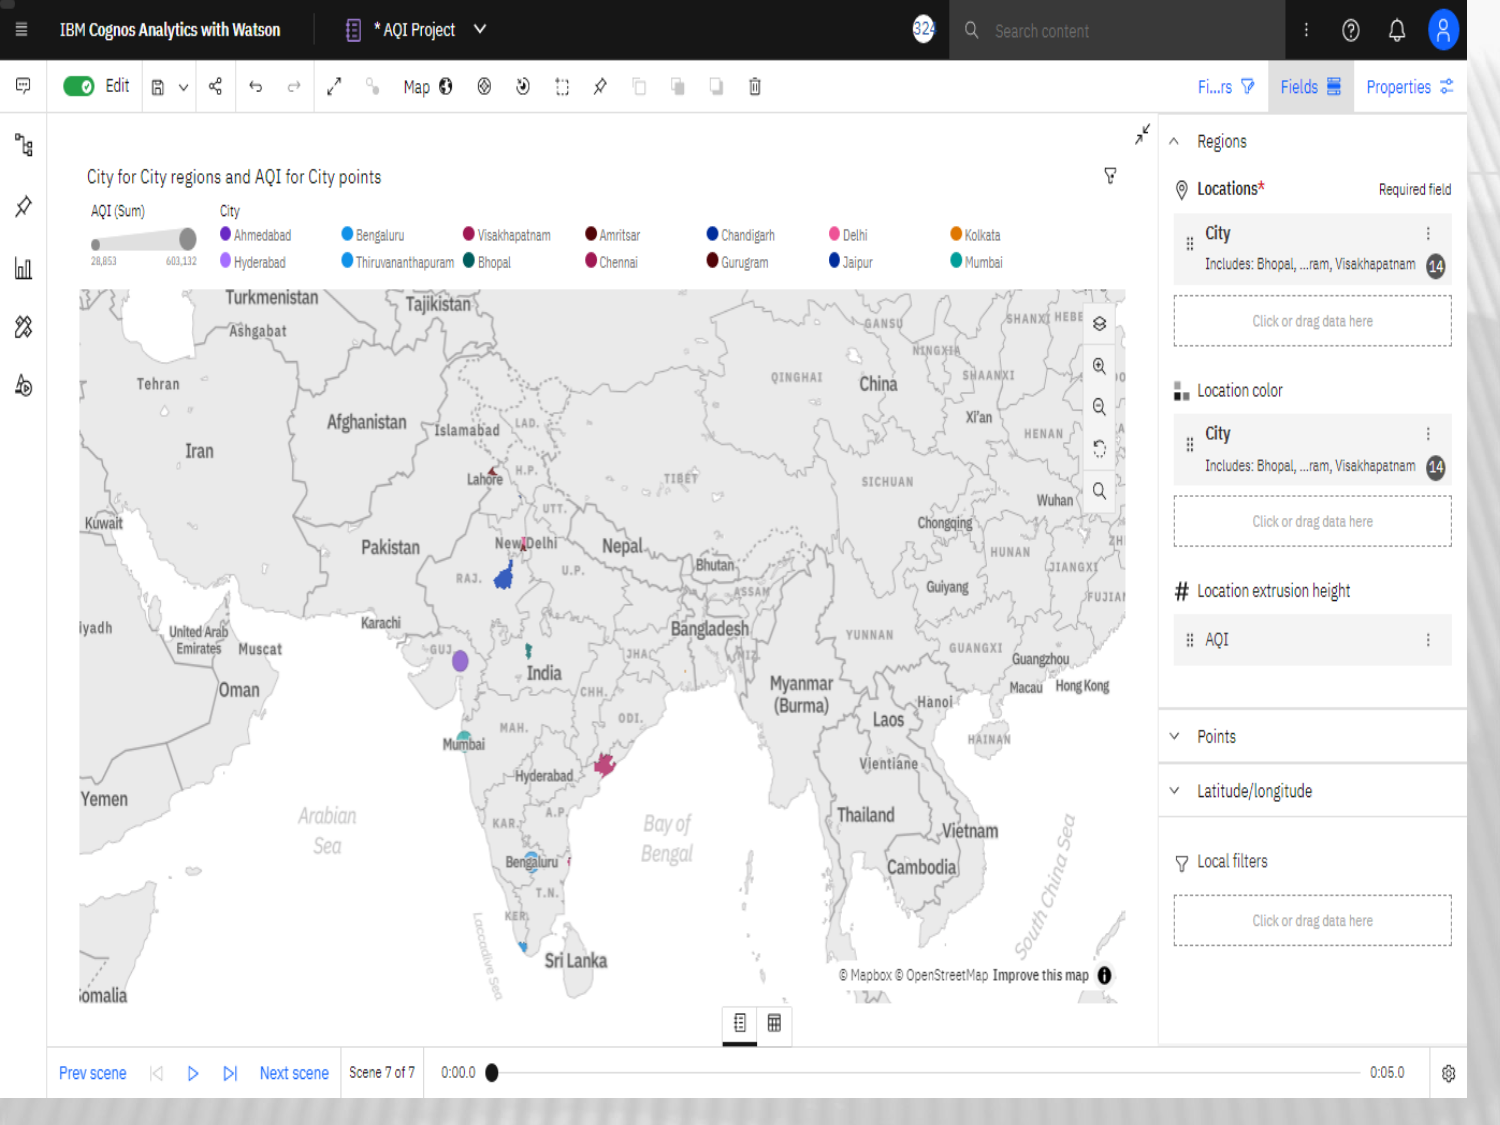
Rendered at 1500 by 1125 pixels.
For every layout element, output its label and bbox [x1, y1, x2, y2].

list [0, 0, 1467, 1098]
